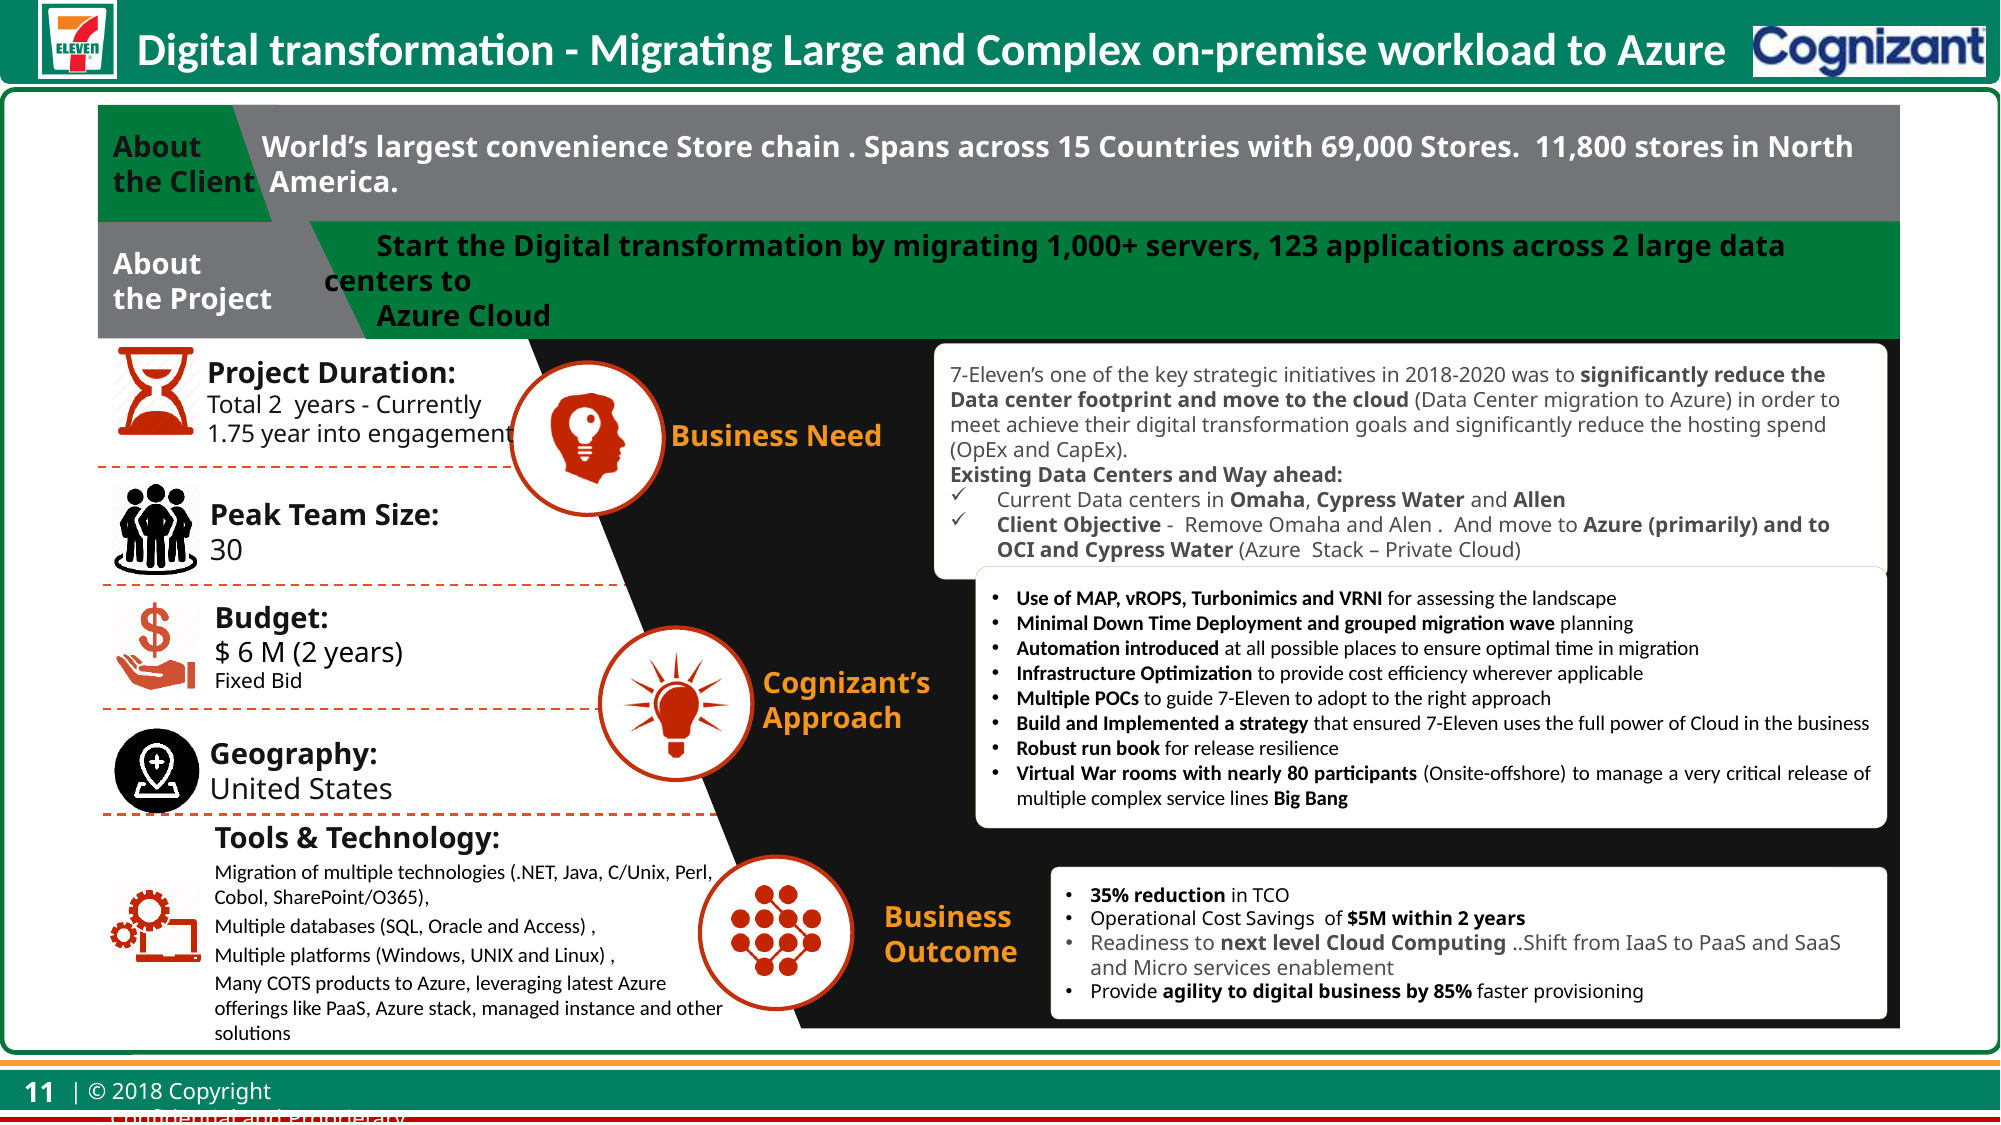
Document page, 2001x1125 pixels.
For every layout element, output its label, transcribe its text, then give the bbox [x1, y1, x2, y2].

text_box 35% reduction in TCO Operational Cost Savings of $5M within 2 years Readiness to next level Cloud Computing ..Shift from IaaS to PaaS and SaaS and Micro services enablement Provide agility to digital business by 85% faster provisioning [1050, 866, 1888, 1020]
picture [38, 0, 117, 8]
picture [110, 484, 201, 575]
title Digital transformation - Migrating Large and Complex on-premise workload to Azure [0, 8, 1999, 86]
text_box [699, 856, 853, 1010]
text_box About the Project [97, 222, 365, 339]
text_box Peak Team Size: 30 [204, 488, 462, 574]
text_box Geography: United States [204, 728, 408, 812]
text_box Project Duration: Total 2 years - Currently 1.75 year into engagement [192, 347, 529, 455]
text_box Business Need [670, 416, 883, 452]
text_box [511, 362, 664, 516]
text_box Use of MAP, vROPS, Turbonimics and VRNI for assessing the landscape Minimal Down Time Deployment and grouped migration wave planning Automation introduced at all possible places to ensure optimal time in migration Infrastructure Optimization to provide cost efficiency wherever applicable Multiple POCs to guide 7-Eleven to adopt to the right approach Build and Implemented a strategy that ensured 7-Eleven uses the full power of Cloud in the business Robust run book for release resilience Virtual War rooms with nearly 80 participants (Onsite-offshore) to manage a very critical release of multiple complex service lines Big Bang [975, 566, 1888, 829]
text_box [599, 627, 753, 781]
text_box Business Outcome [883, 897, 1020, 968]
text_box [528, 339, 1900, 1029]
picture [110, 880, 201, 971]
text_box Budget: $ 6 M (2 years) Fixed Bid [199, 593, 551, 701]
picture [110, 723, 201, 815]
text_box About the Client [97, 104, 271, 222]
text_box Cognizant’s Approach [762, 664, 939, 735]
text_box 7-Eleven’s one of the key strategic initiatives in 2018-2020 was to significantly reduce the Data center footprint and move to the cloud (Data Center migration to Azure) in order to meet achieve their digital transformation goals and significantly reduce the hosting spend (OpEx and CapEx). Existing Data Centers and Way ahead: Current Data centers in Omaha, Cypress Water and Allen Client Objective - Remove Omaha and Alen . And move to Azure (primarily) and to OCI and Cypress Water (Azure Stack – Private Cloud) [934, 343, 1888, 580]
text_box World’s largest convenience Store chain . Spans across 15 Countries with 69,000 Stores. 11,800 stores in North America. [232, 104, 1900, 223]
picture [110, 600, 201, 692]
text_box Tools & Technology: Migration of multiple technologies (.NET, Java, C/Unix, Perl, Cobol, SharePoint/O365), Multiple databases (SQL, Oracle and Access) , Multiple platforms (Windows, UNIX and Linux) , Many COTS products to Azure, leveraging latest Azure offerings like PaaS, Azure stack, managed instance and other solutions [199, 812, 759, 1053]
picture [110, 345, 201, 437]
text_box Start the Digital transformation by migrating 1,000+ servers, 123 applications across 2 large data centers to Azure Cloud [309, 221, 1900, 339]
